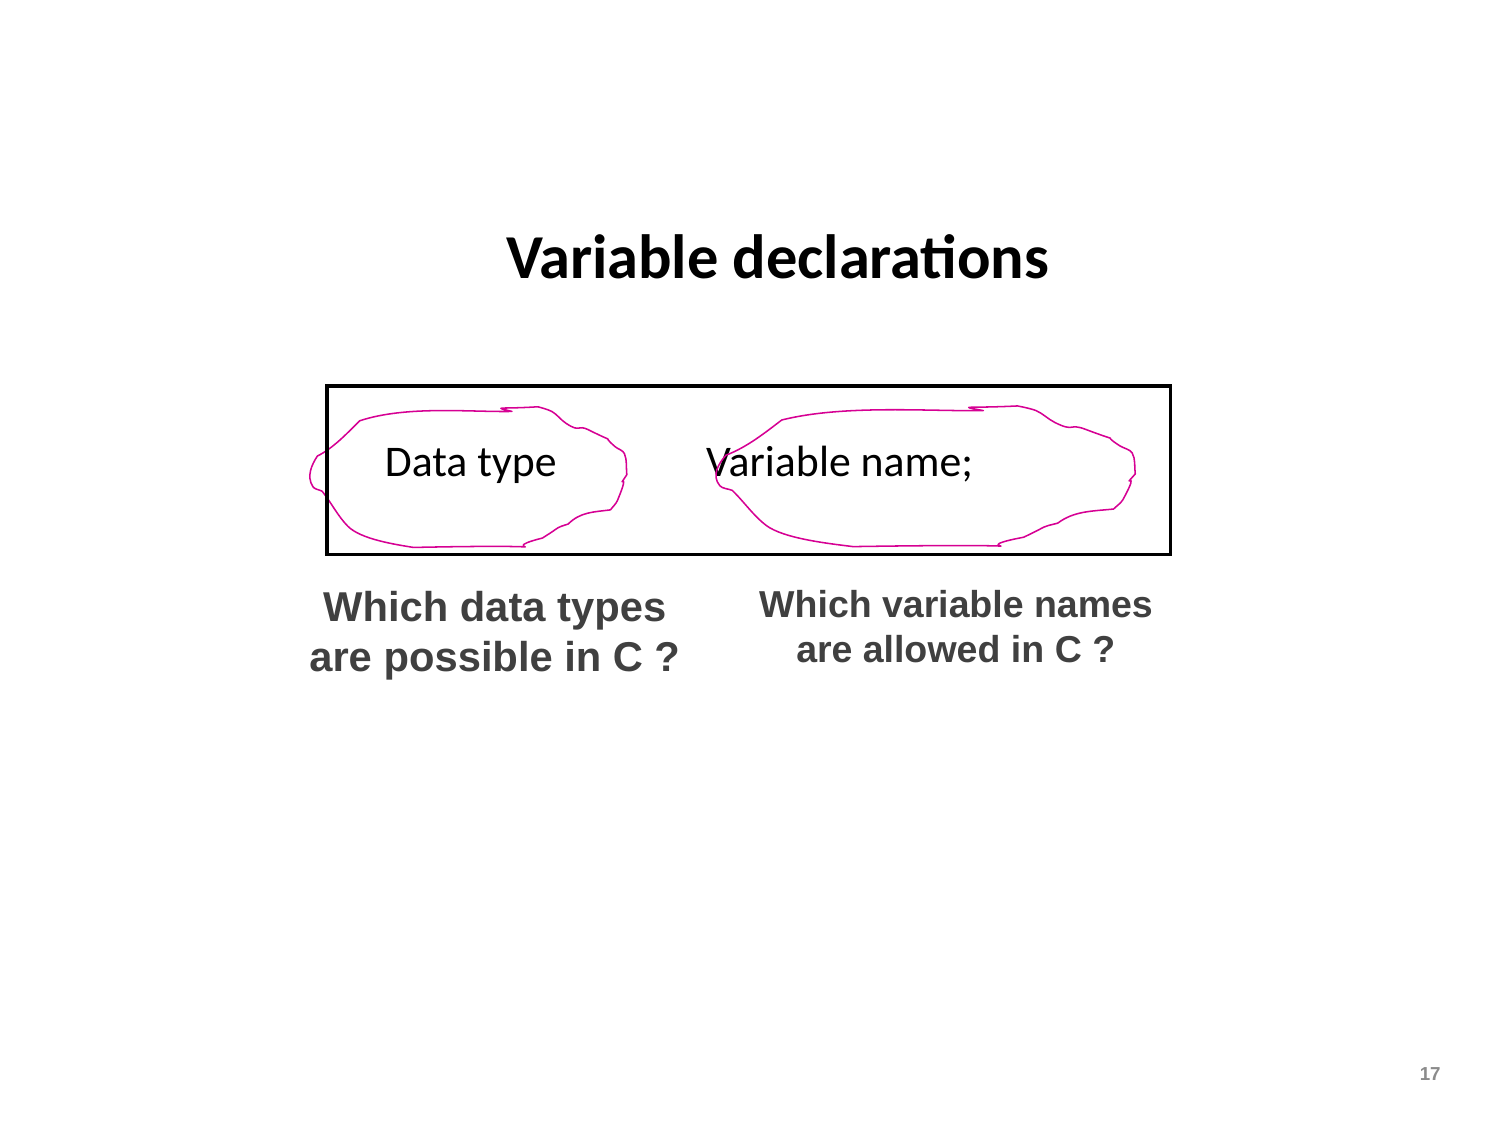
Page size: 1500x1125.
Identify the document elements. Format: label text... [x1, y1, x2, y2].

text_box Which variable names are allowed in C ? [744, 572, 1179, 678]
title Variable declarations [337, 215, 1219, 301]
text_box [326, 385, 1171, 555]
list Data type Variable name; [373, 432, 1209, 574]
text_box Which data types are possible in C ? [294, 572, 707, 688]
slide_number 17 [1396, 1042, 1456, 1103]
text_box [309, 450, 326, 497]
